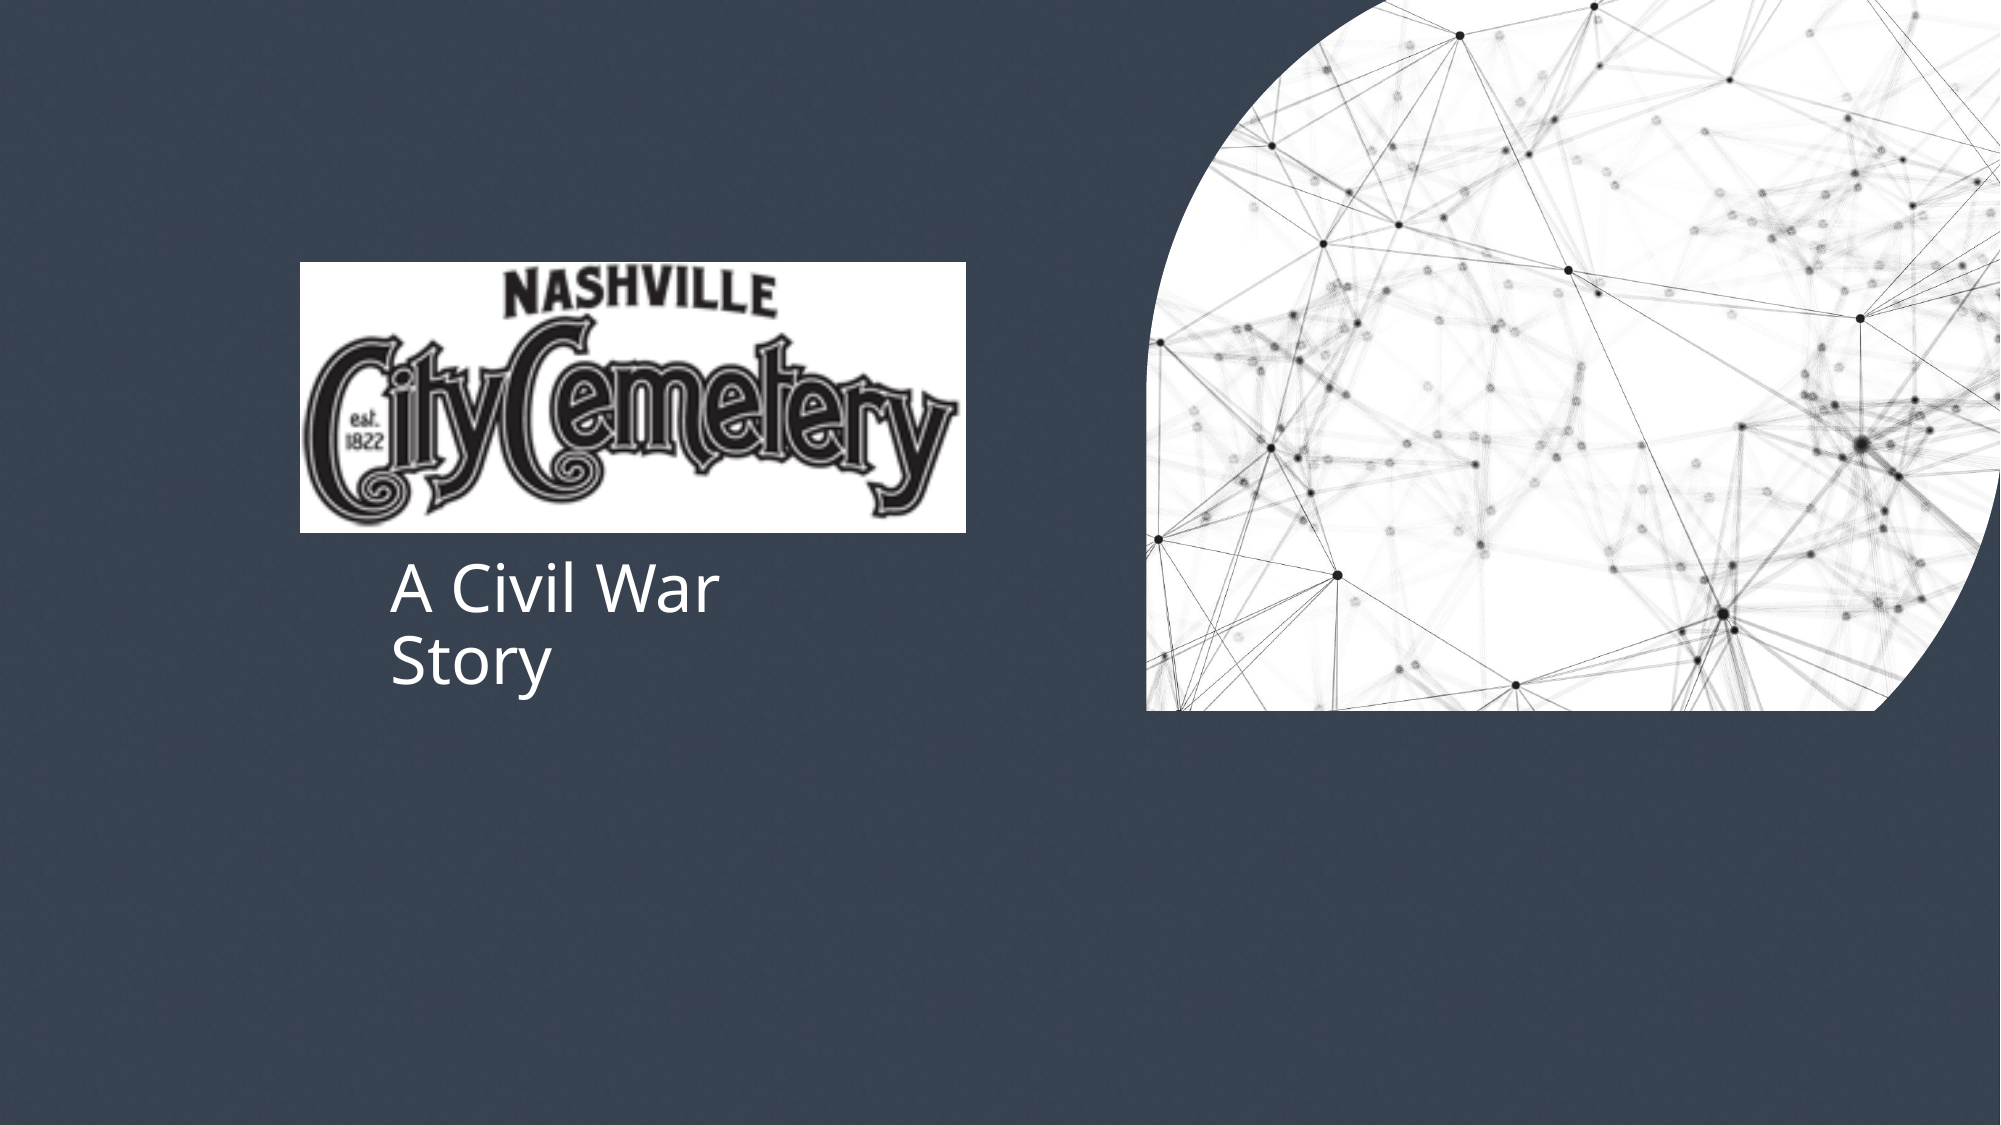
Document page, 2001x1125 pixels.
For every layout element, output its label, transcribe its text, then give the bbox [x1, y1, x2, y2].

picture [1146, 0, 2000, 711]
subtitle A Civil War Story [375, 547, 913, 933]
picture [299, 262, 966, 534]
text_box [0, 0, 2000, 1125]
